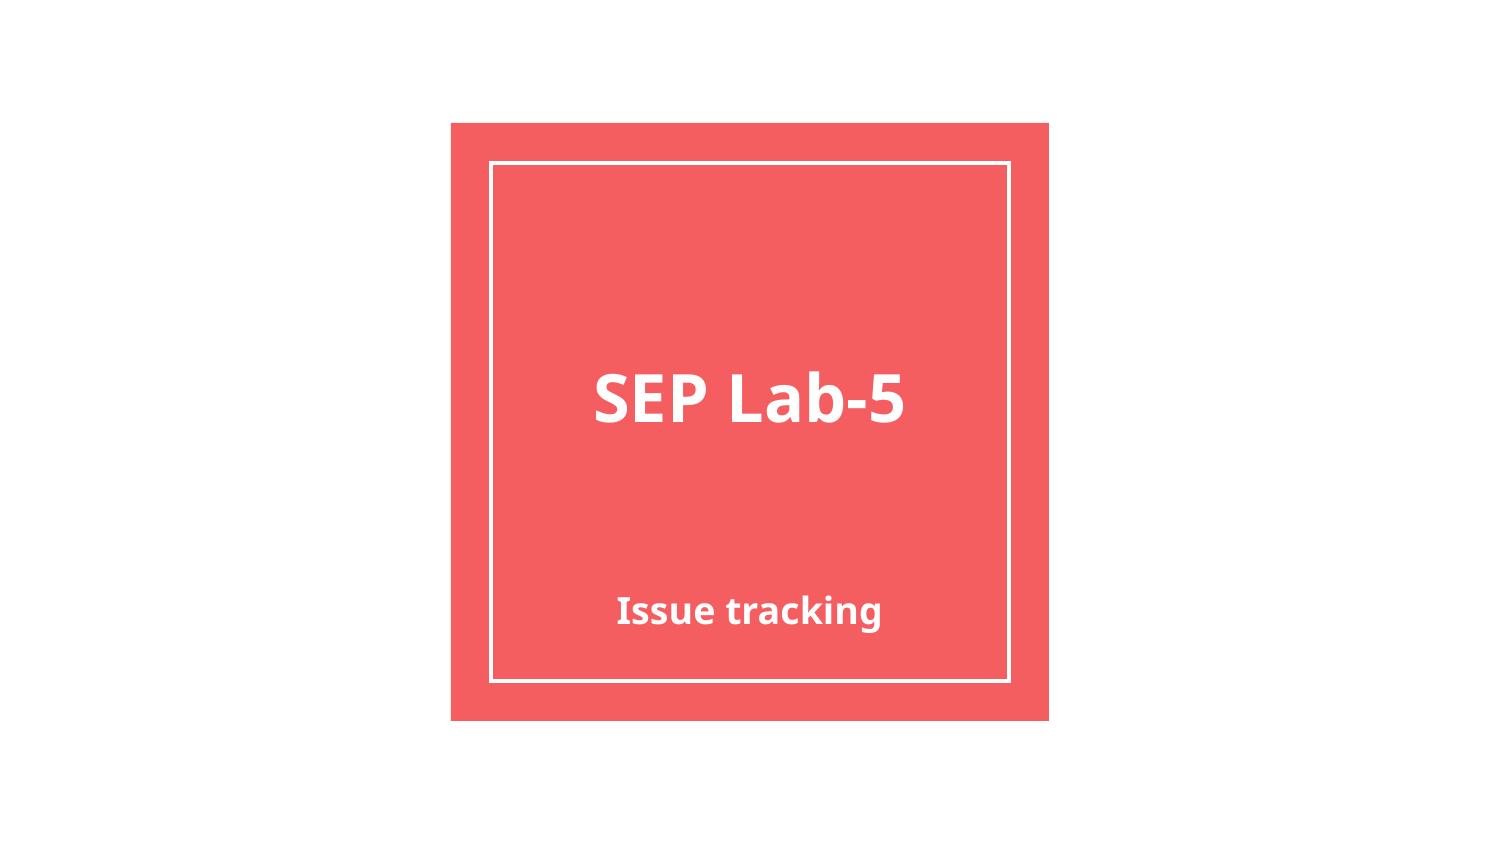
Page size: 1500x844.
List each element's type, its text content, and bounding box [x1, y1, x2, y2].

subtitle Issue tracking [507, 535, 993, 651]
title SEP Lab-5 [507, 266, 993, 527]
